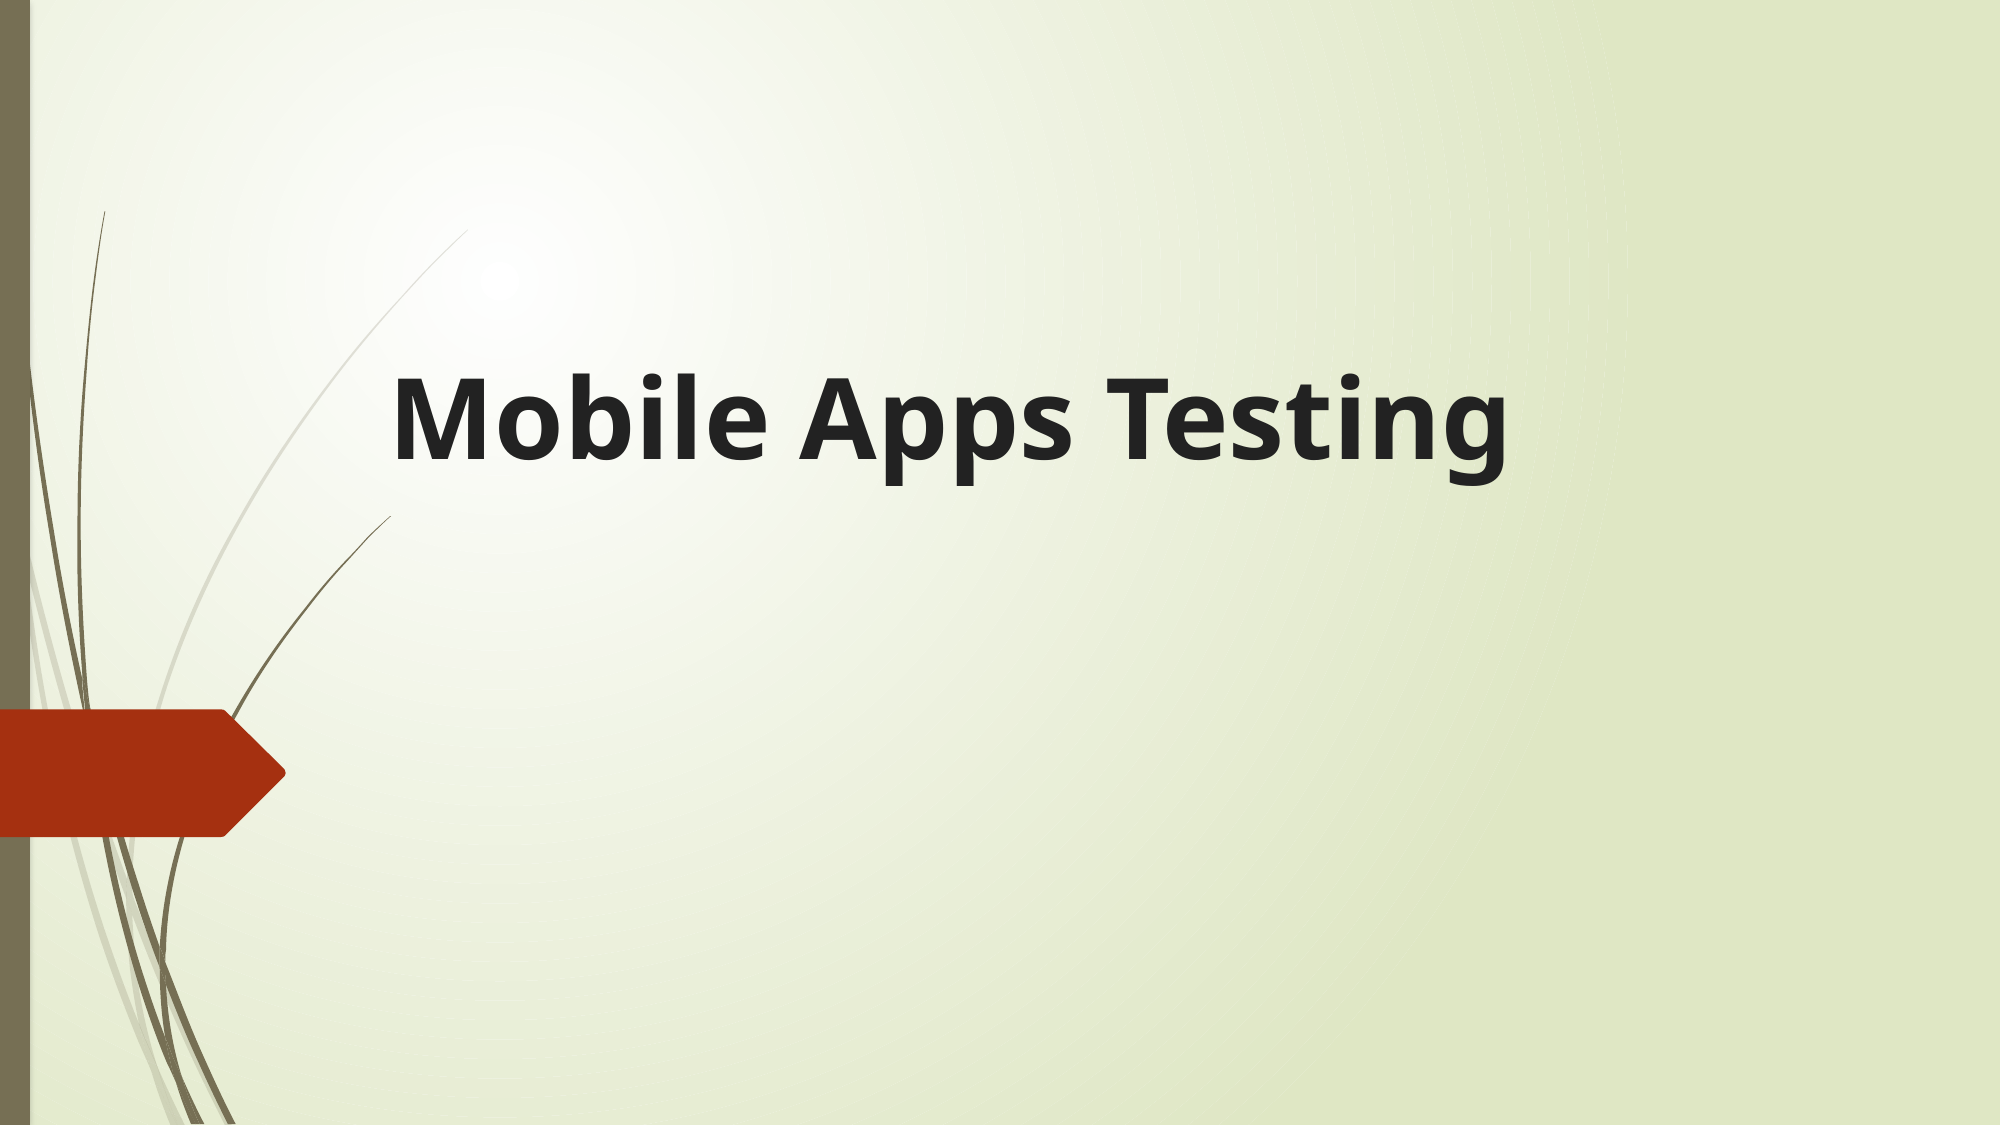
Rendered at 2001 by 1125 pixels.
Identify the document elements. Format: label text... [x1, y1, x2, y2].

title Mobile Apps Testing [373, 221, 1592, 625]
